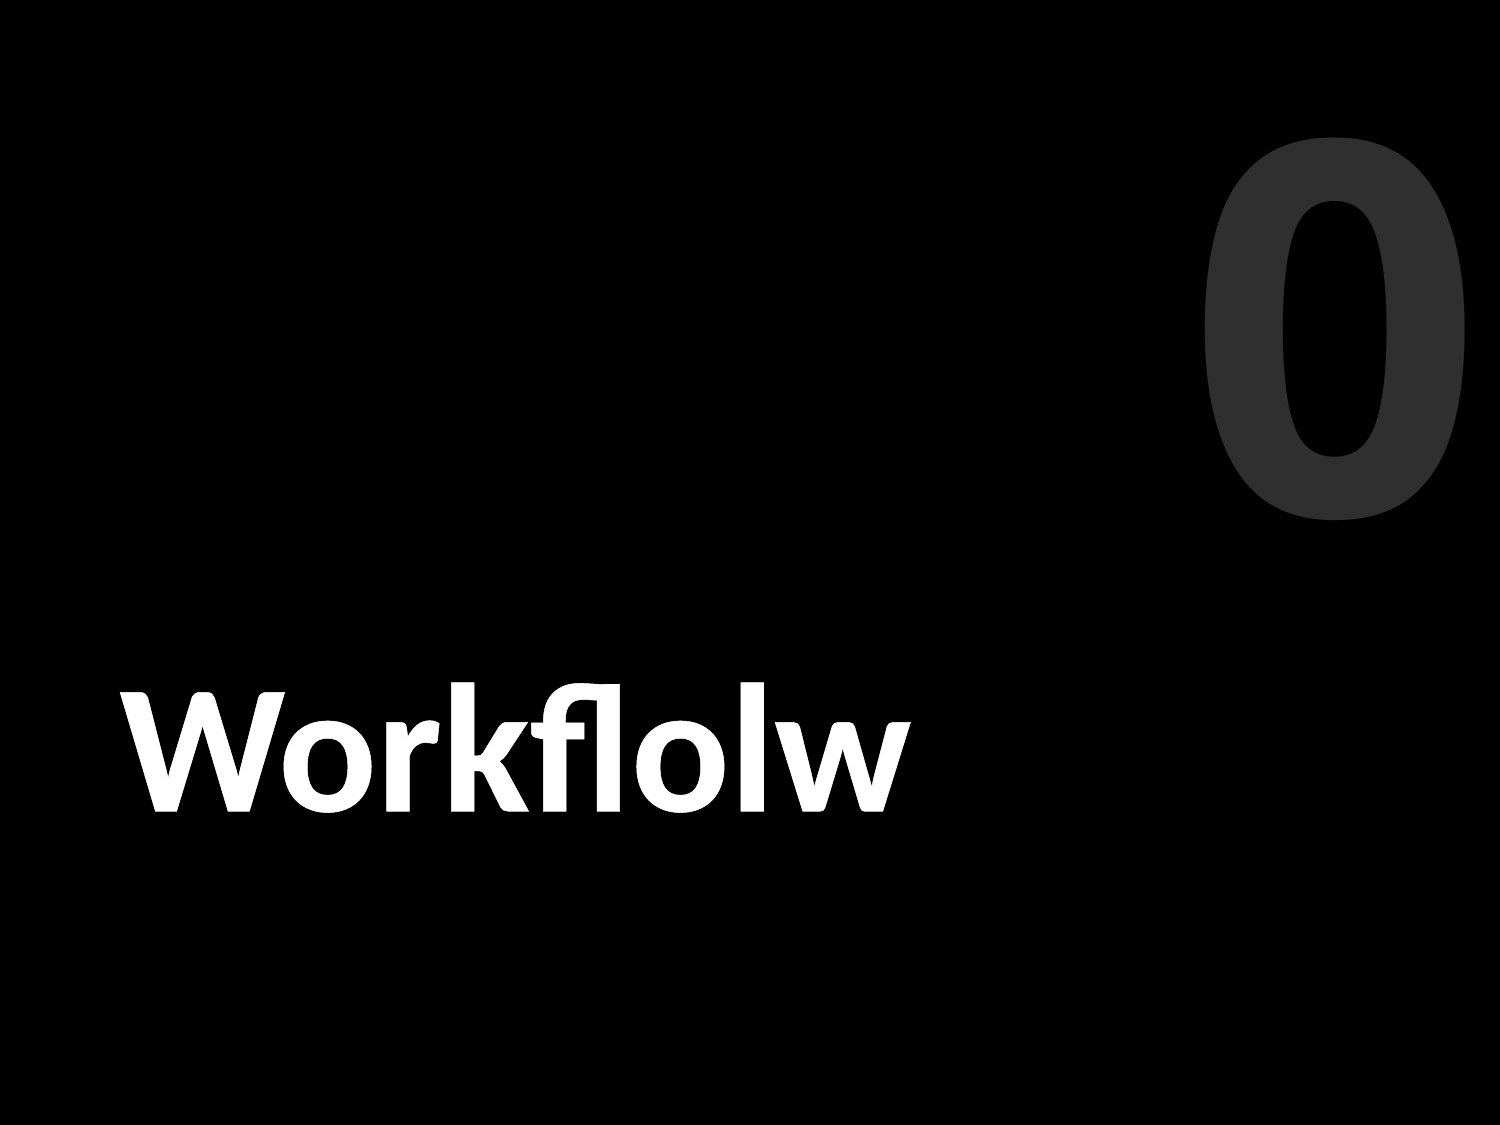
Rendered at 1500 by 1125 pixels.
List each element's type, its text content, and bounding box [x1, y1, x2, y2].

text_box 0 [1171, 0, 1499, 627]
text_box Workflolw [33, 620, 998, 856]
